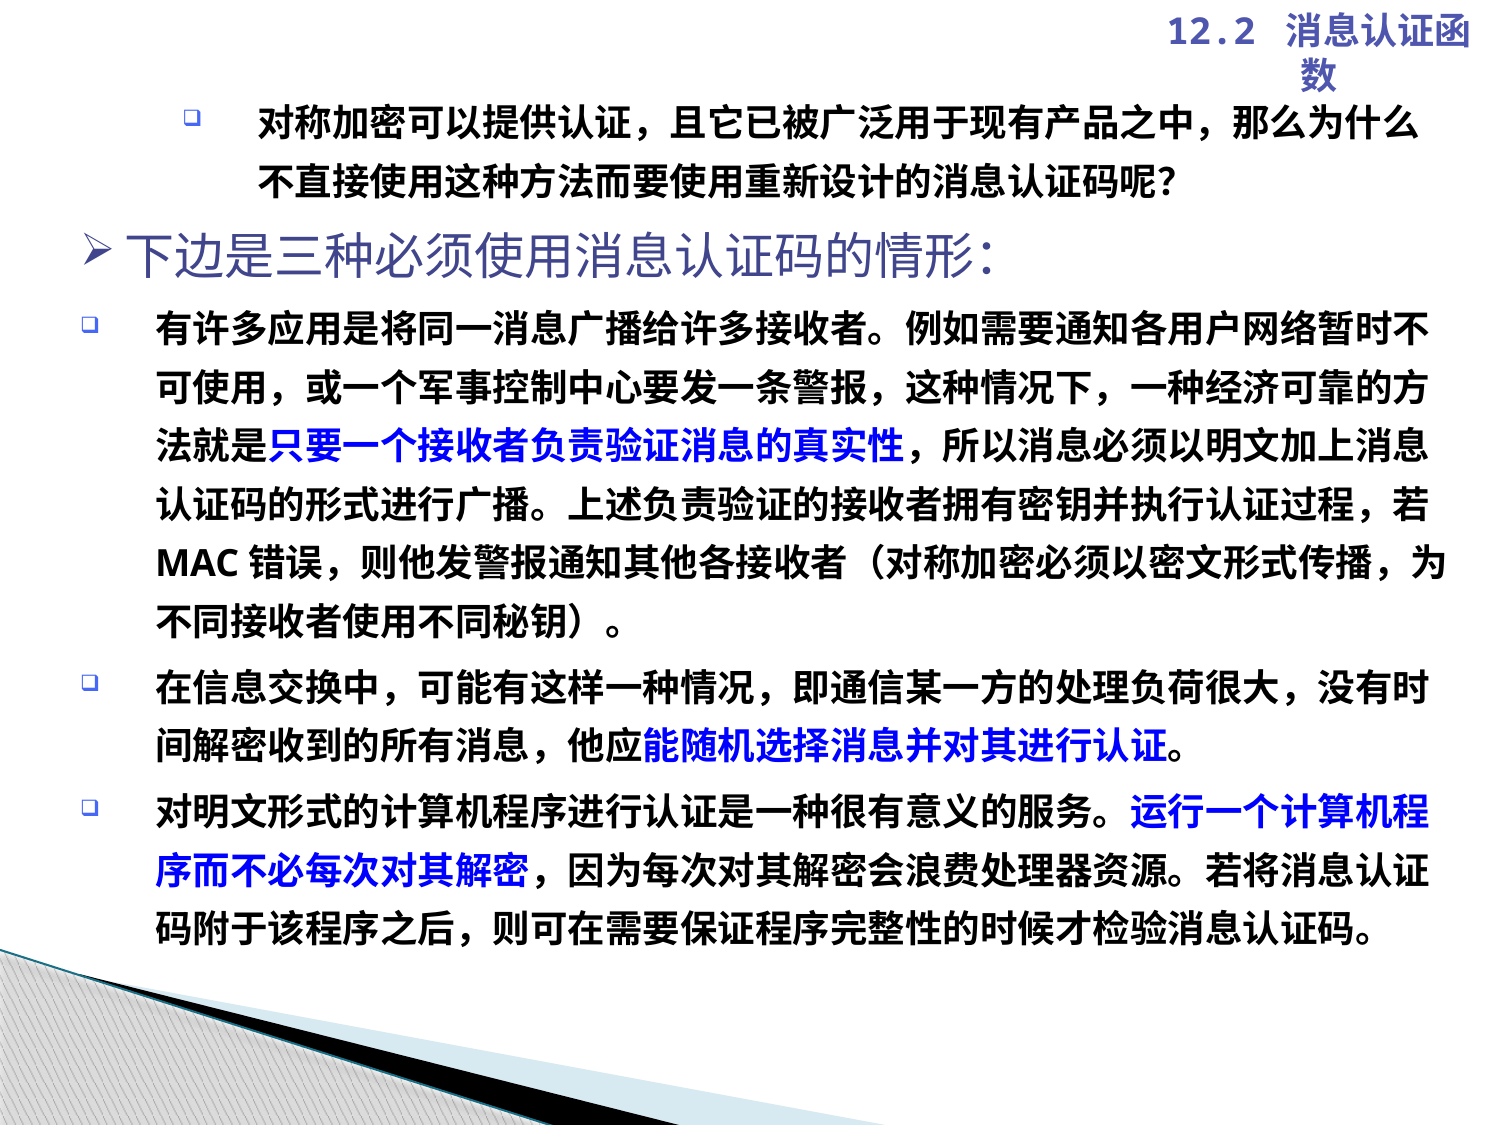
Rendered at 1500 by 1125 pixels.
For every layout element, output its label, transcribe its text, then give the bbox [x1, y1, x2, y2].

text_box 12.2 消息认证函数 [1139, 0, 1499, 104]
text_box 对称加密可以提供认证，且它已被广泛用于现有产品之中，那么为什么不直接使用这种方法而要使用重新设计的消息认证码呢？ 下边是三种必须使用消息认证码的情形： 有许多应用是将同一消息广播给许多接收者。例如需要通知各用户网络暂时不可使用，或一个军事控制中心要发一条警报，这种情况下，一种经济可靠的方法就是只要一个接收者负责验证消息的真实性，所以消息必须以明文加上消息认证码的形式进行广播。上述负责验证的接收者拥有密钥并执行认证过程，若MAC错误，则他发警报通知其他各接收者（对称加密必须以密文形式传播，为不同接收者使用不同秘钥）。 在信息交换中，可能有这样一种情况，即通信某一方的处理负荷很大，没有时间解密收到的所有消息，他应能随机选择消息并对其进行认证。 对明文形式的计算机程序进行认证是一种很有意义的服务。运行一个计算机程序而不必每次对其解密，因为每次对其解密会浪费处理器资源。若将消息认证码附于该程序之后，则可在需要保证程序完整性的时候才检验消息认证码。 [64, 78, 1471, 1035]
